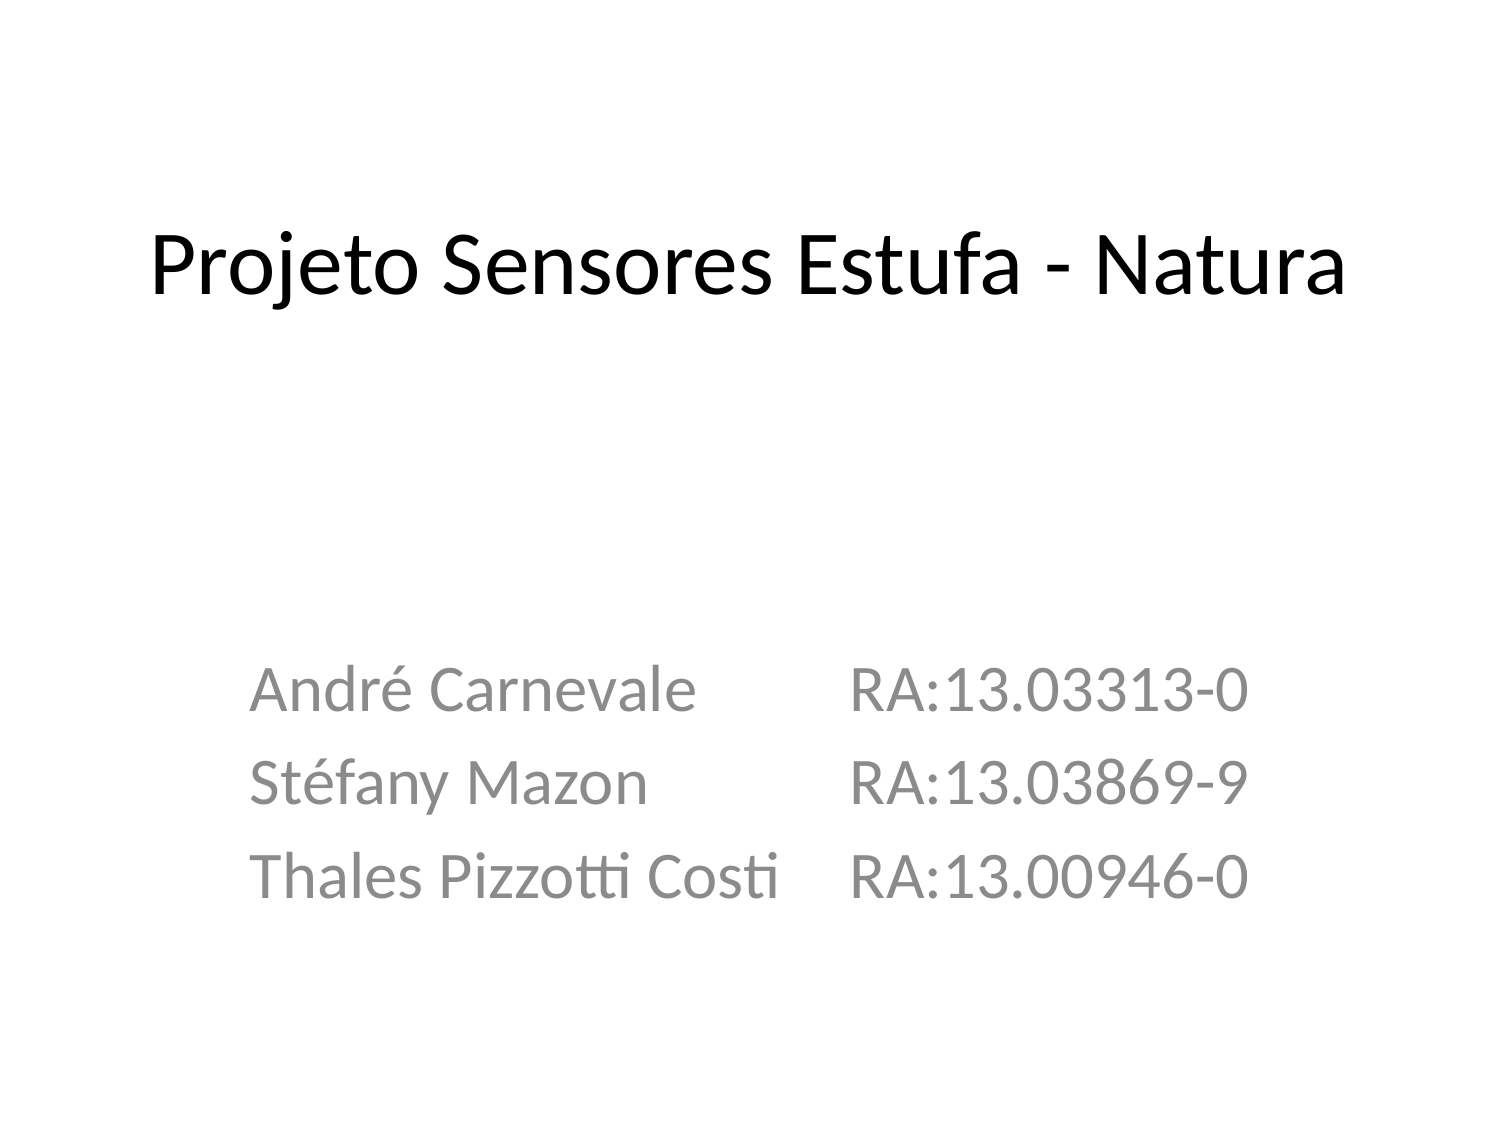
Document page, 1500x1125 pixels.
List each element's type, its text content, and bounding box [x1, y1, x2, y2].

subtitle André Carnevale RA:13.03313-0 Stéfany Mazon RA:13.03869-9 Thales Pizzotti Costi RA:13.00946-0 [225, 637, 1275, 925]
title Projeto Sensores Estufa - Natura [112, 137, 1388, 379]
